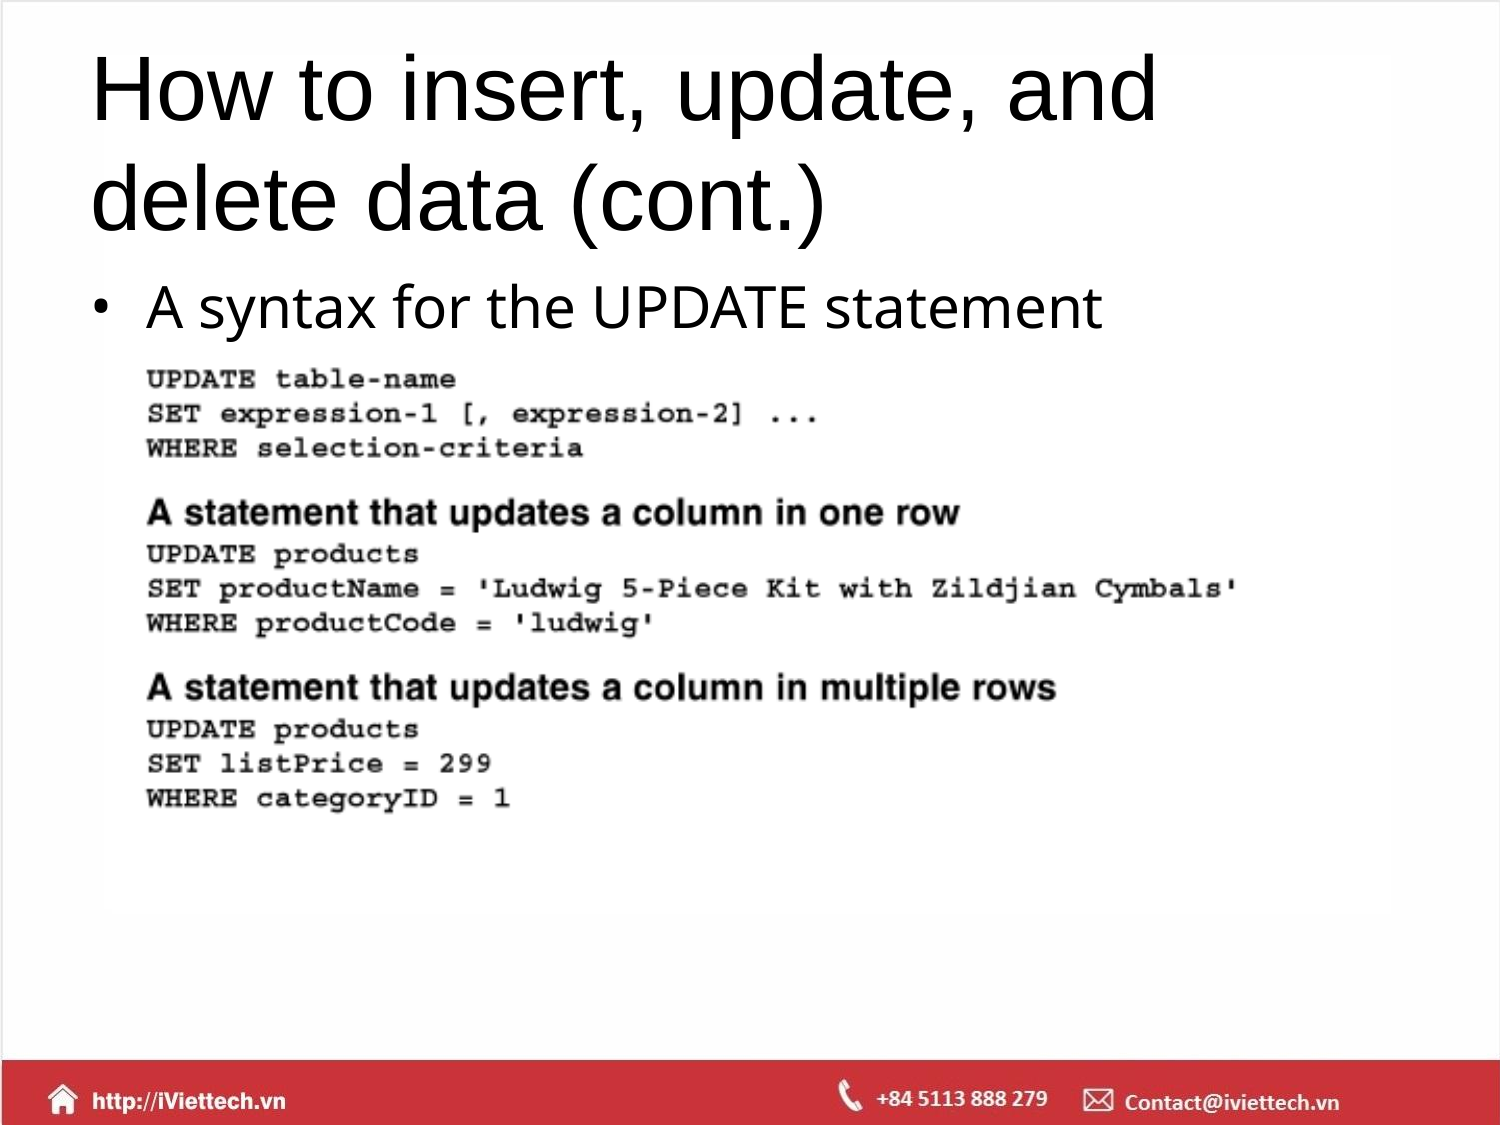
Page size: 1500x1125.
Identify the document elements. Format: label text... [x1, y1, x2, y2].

list A syntax for the UPDATE statement [75, 262, 1425, 1005]
picture [0, 0, 1500, 1125]
title How to insert, update, and delete data (cont.) [75, 45, 1425, 233]
